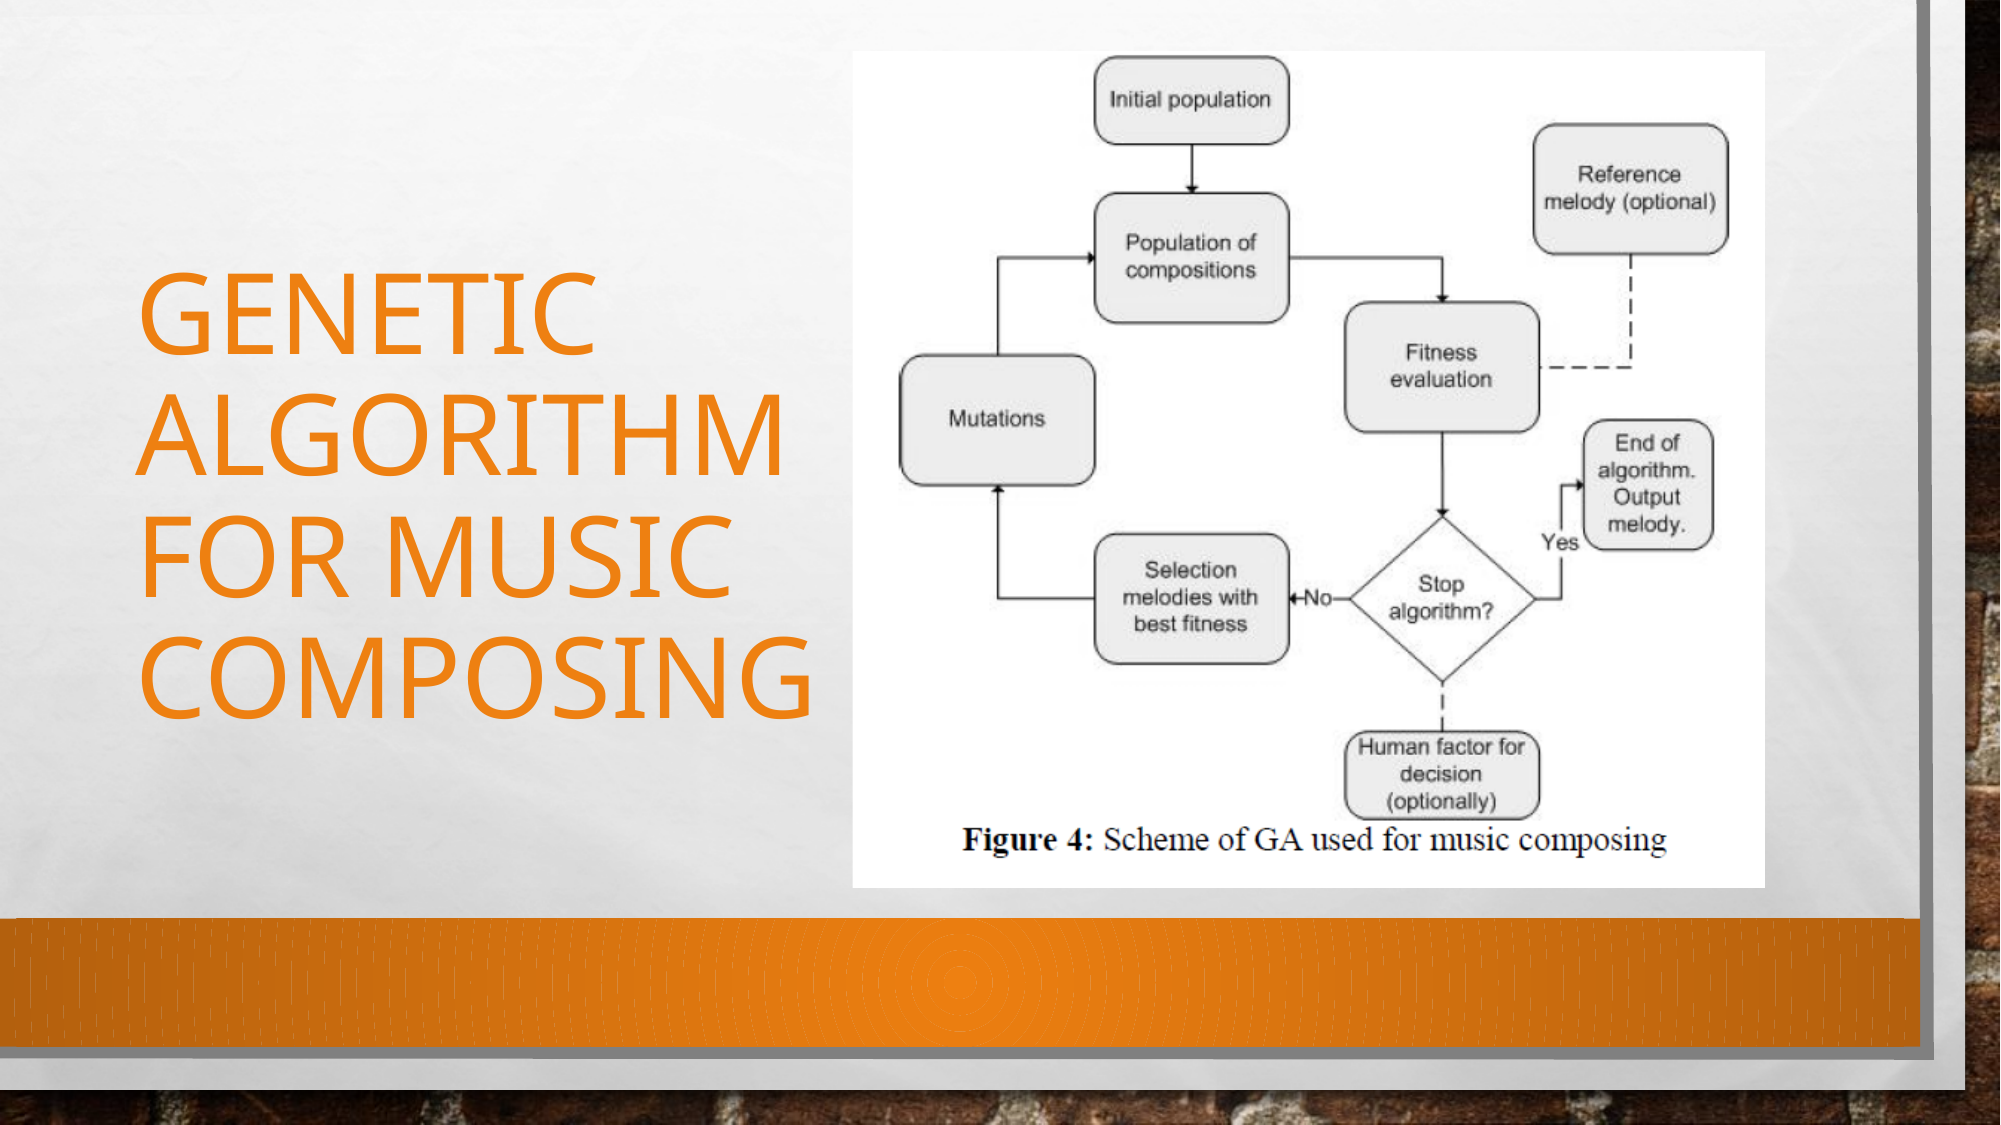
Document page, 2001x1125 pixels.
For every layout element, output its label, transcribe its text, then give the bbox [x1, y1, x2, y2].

title GENETIC ALGORITHM FOR MUSIC COMPOSING [120, 151, 835, 849]
picture [852, 51, 1766, 889]
picture [0, 0, 2000, 1125]
